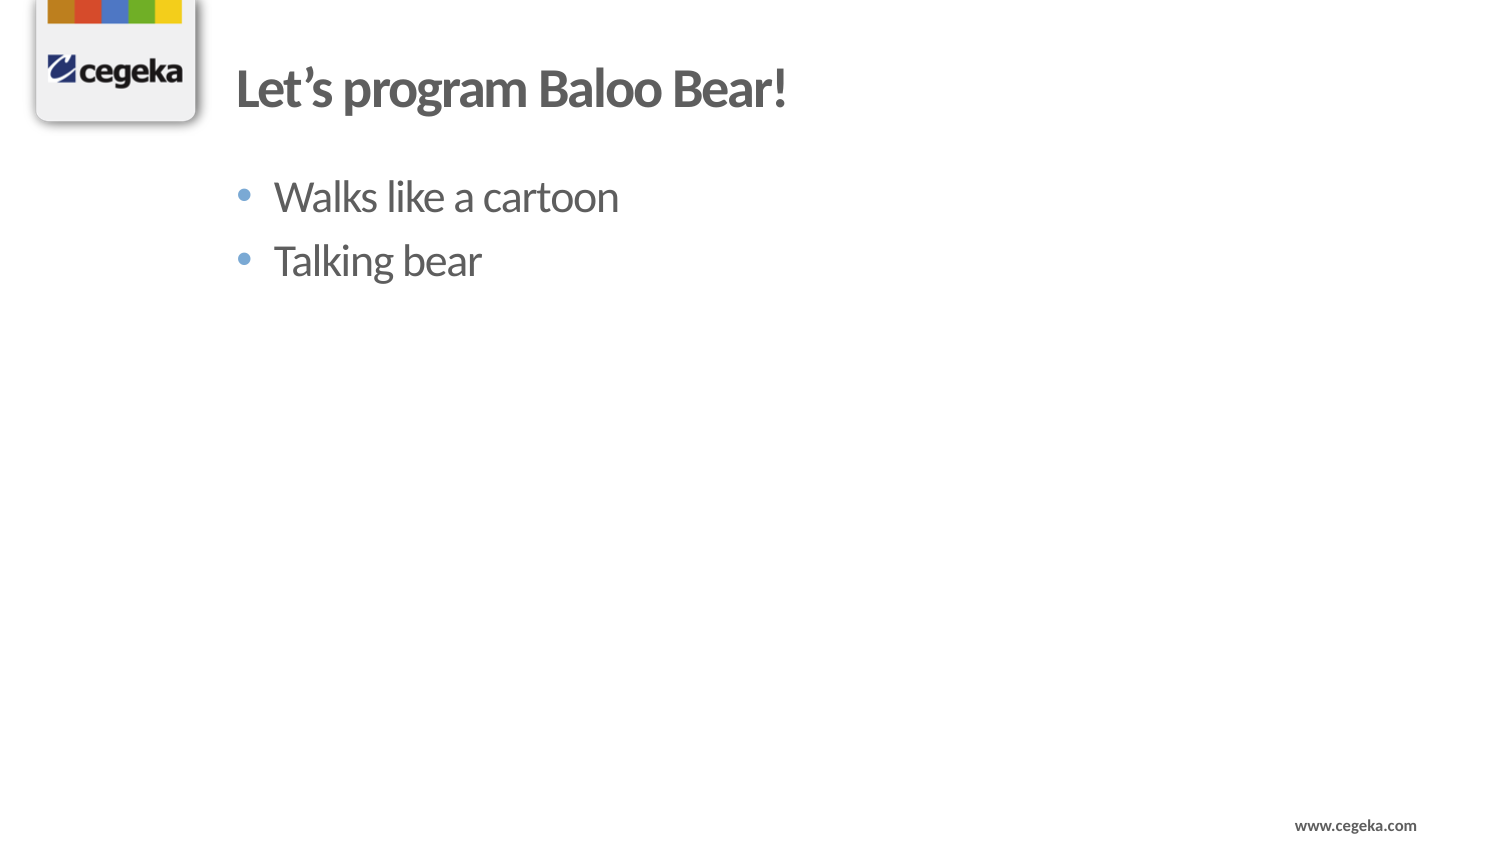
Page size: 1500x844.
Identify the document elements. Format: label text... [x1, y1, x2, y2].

title Let’s program Baloo Bear! [236, 0, 1414, 120]
picture [19, 0, 212, 136]
list Walks like a cartoon Talking bear [236, 166, 1414, 745]
